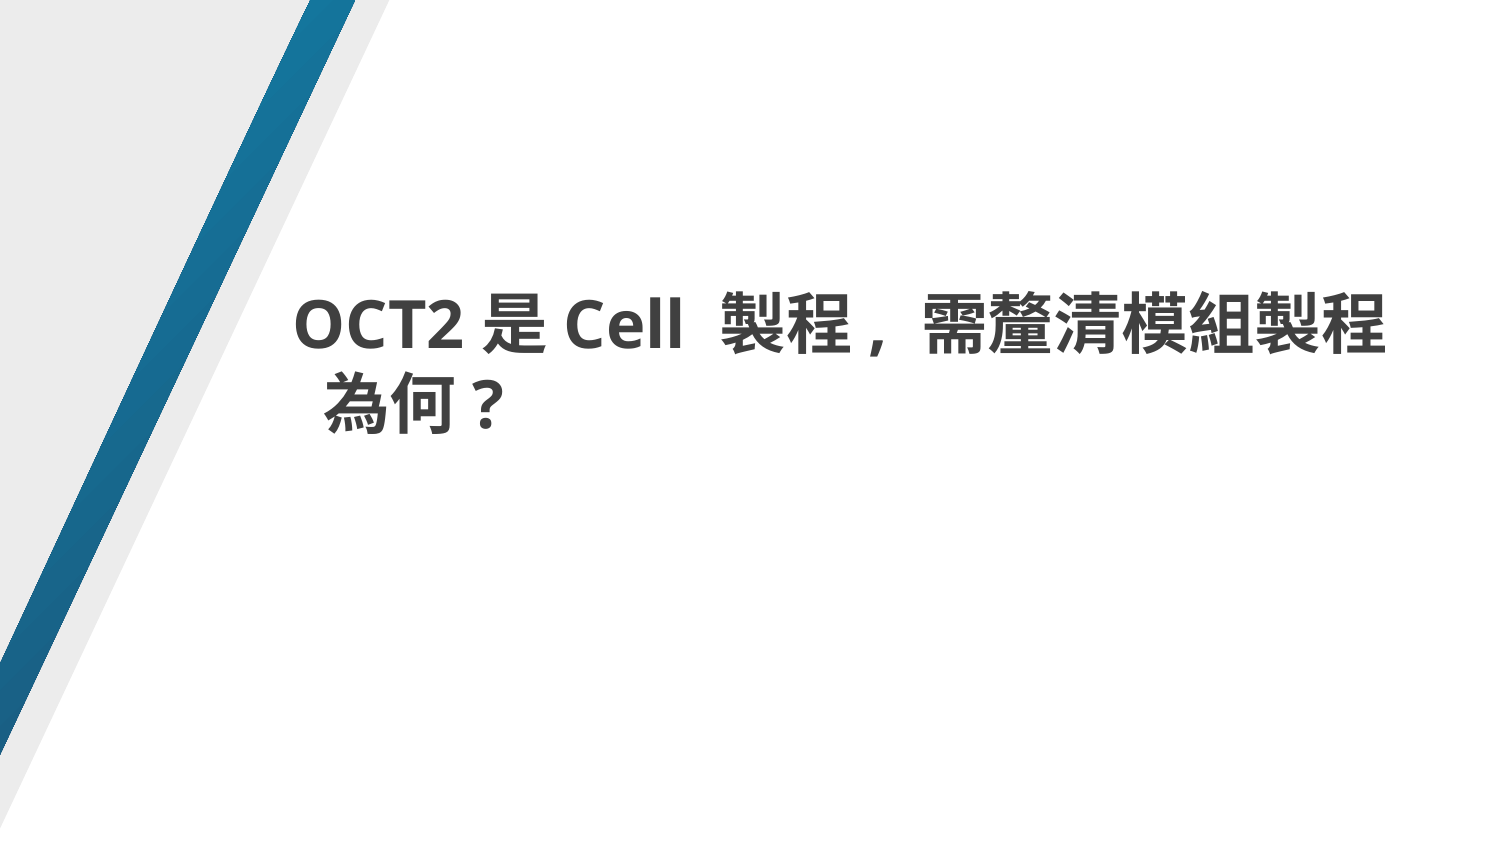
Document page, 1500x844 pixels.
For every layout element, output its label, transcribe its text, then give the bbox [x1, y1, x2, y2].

list OCT2是Cell 製程, 需釐清模組製程為何? [277, 274, 1452, 744]
